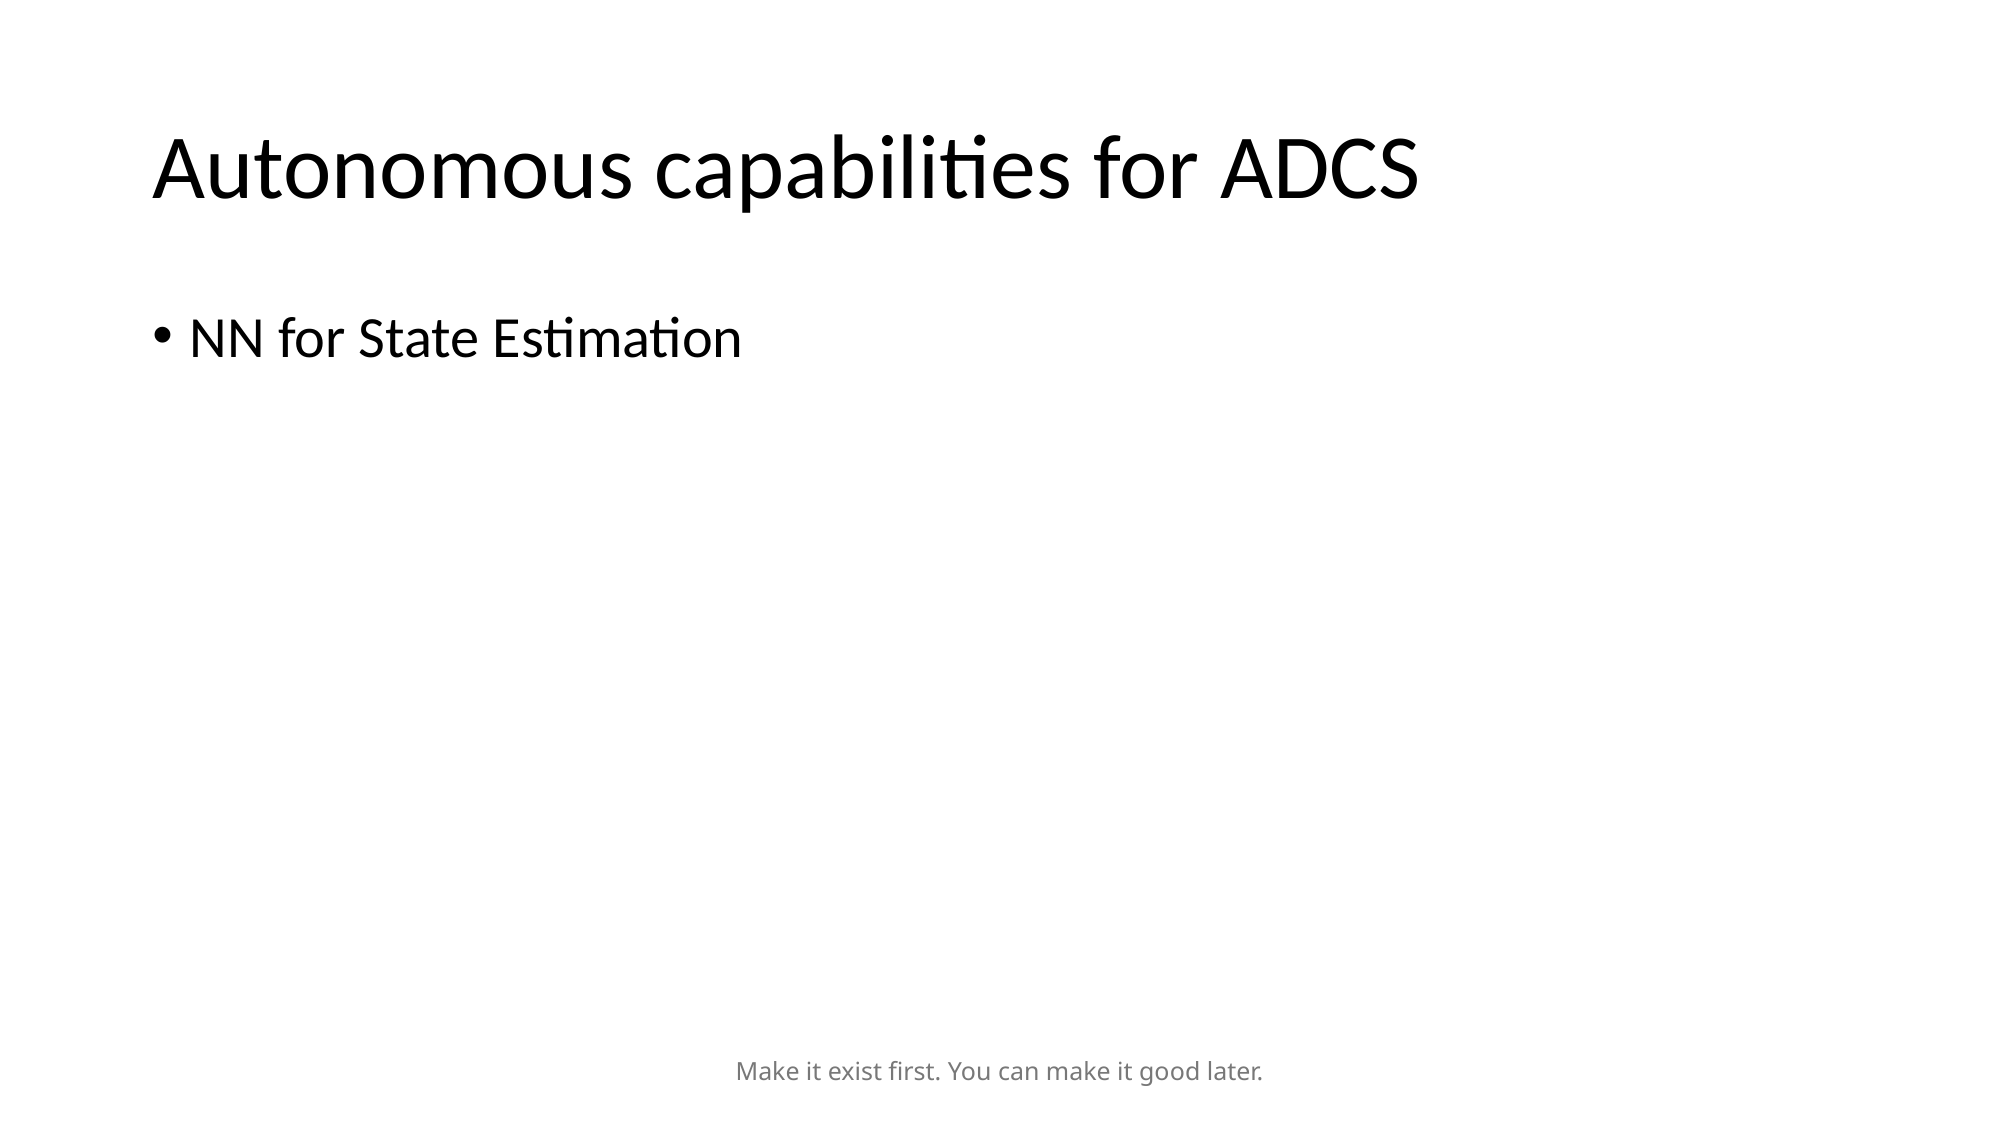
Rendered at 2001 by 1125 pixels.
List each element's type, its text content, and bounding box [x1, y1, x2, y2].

title Autonomous capabilities for ADCS [137, 59, 1863, 278]
footer Make it exist first. You can make it good later. [662, 1042, 1338, 1103]
list NN for State Estimation [137, 299, 1863, 1014]
